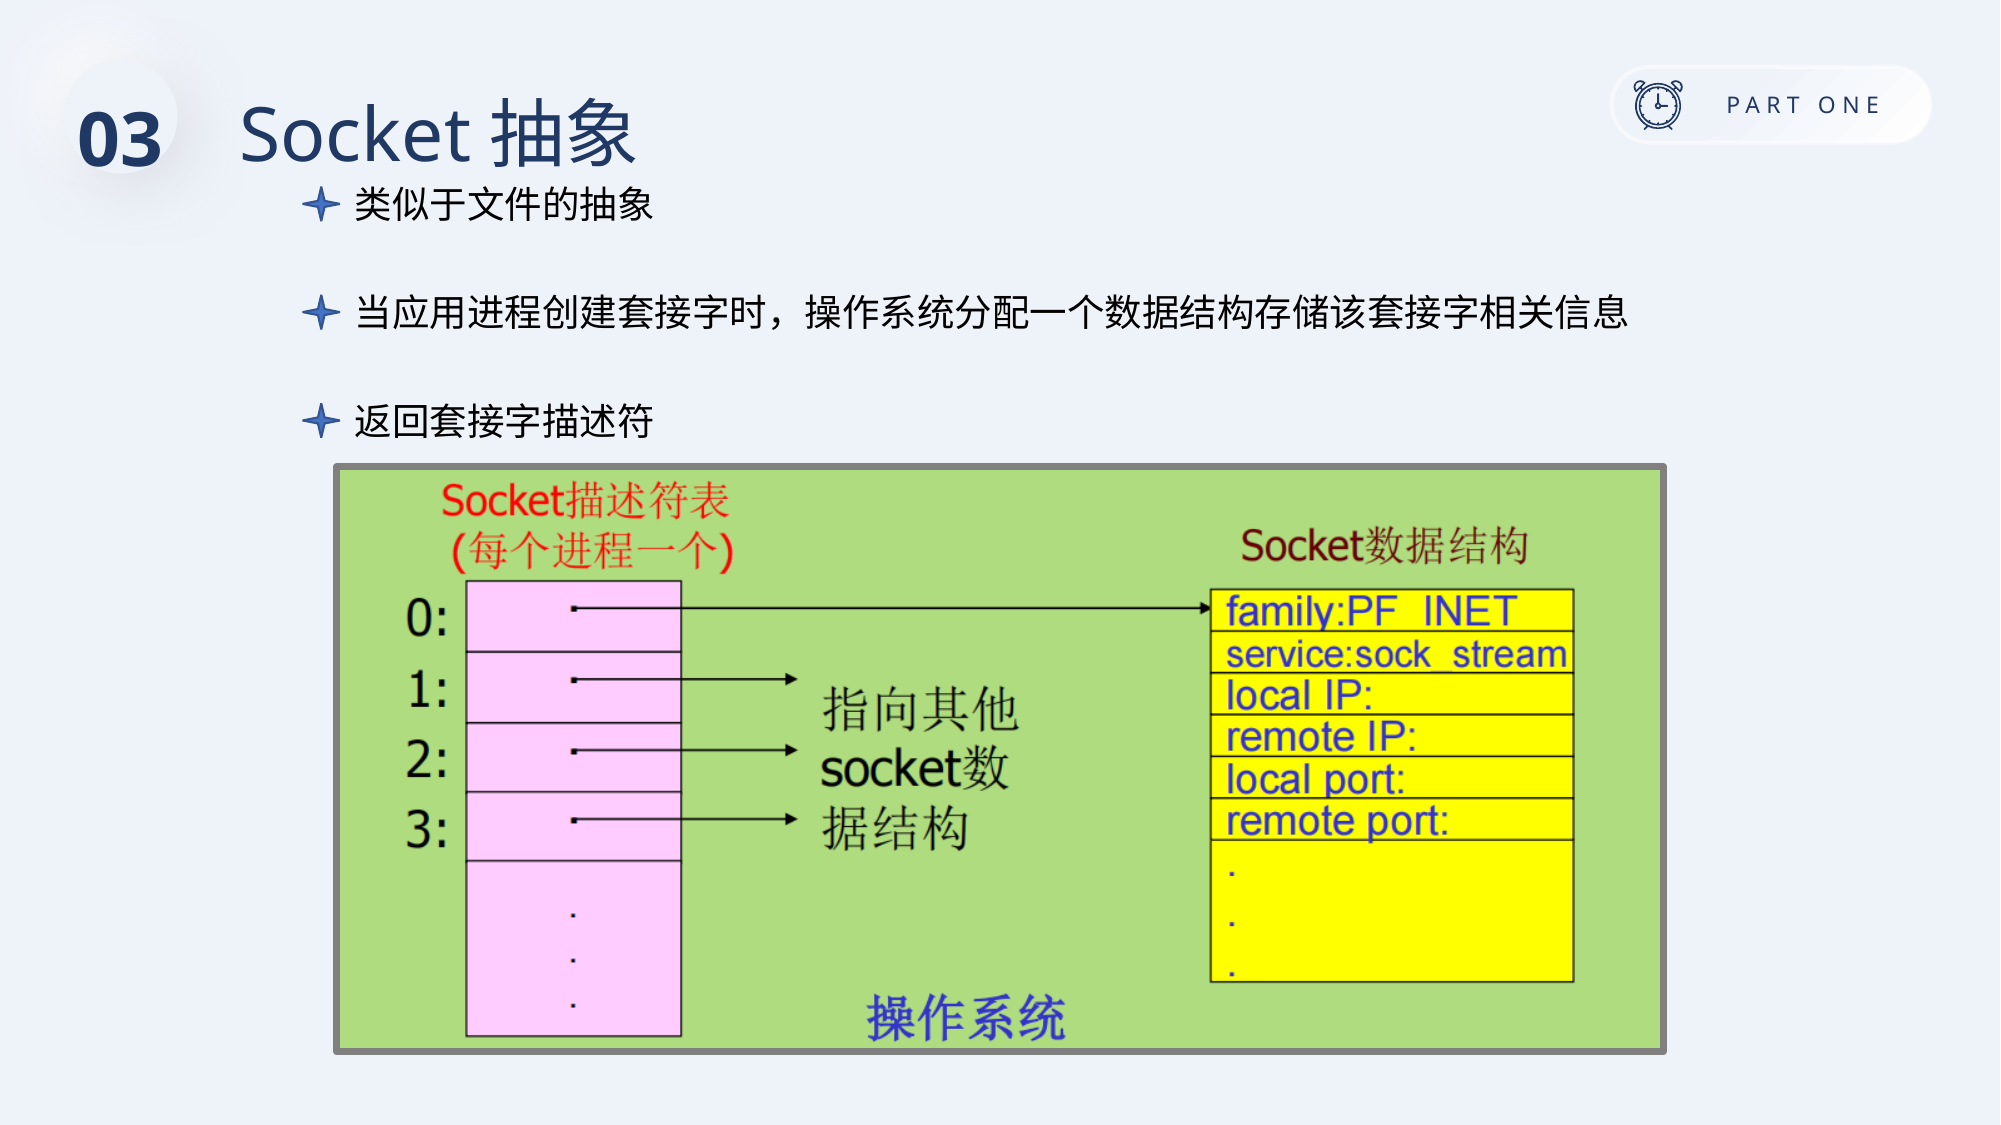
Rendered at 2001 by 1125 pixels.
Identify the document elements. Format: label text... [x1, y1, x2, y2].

text_box 返回套接字描述符 [339, 390, 1206, 451]
picture [339, 469, 1660, 1049]
text_box [302, 186, 341, 222]
text_box 当应用进程创建套接字时，操作系统分配一个数据结构存储该套接字相关信息 [339, 282, 1757, 342]
text_box [302, 294, 339, 330]
text_box Socket抽象 [224, 78, 800, 184]
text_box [63, 59, 178, 191]
text_box 类似于文件的抽象 [339, 173, 1679, 234]
text_box [302, 403, 339, 438]
